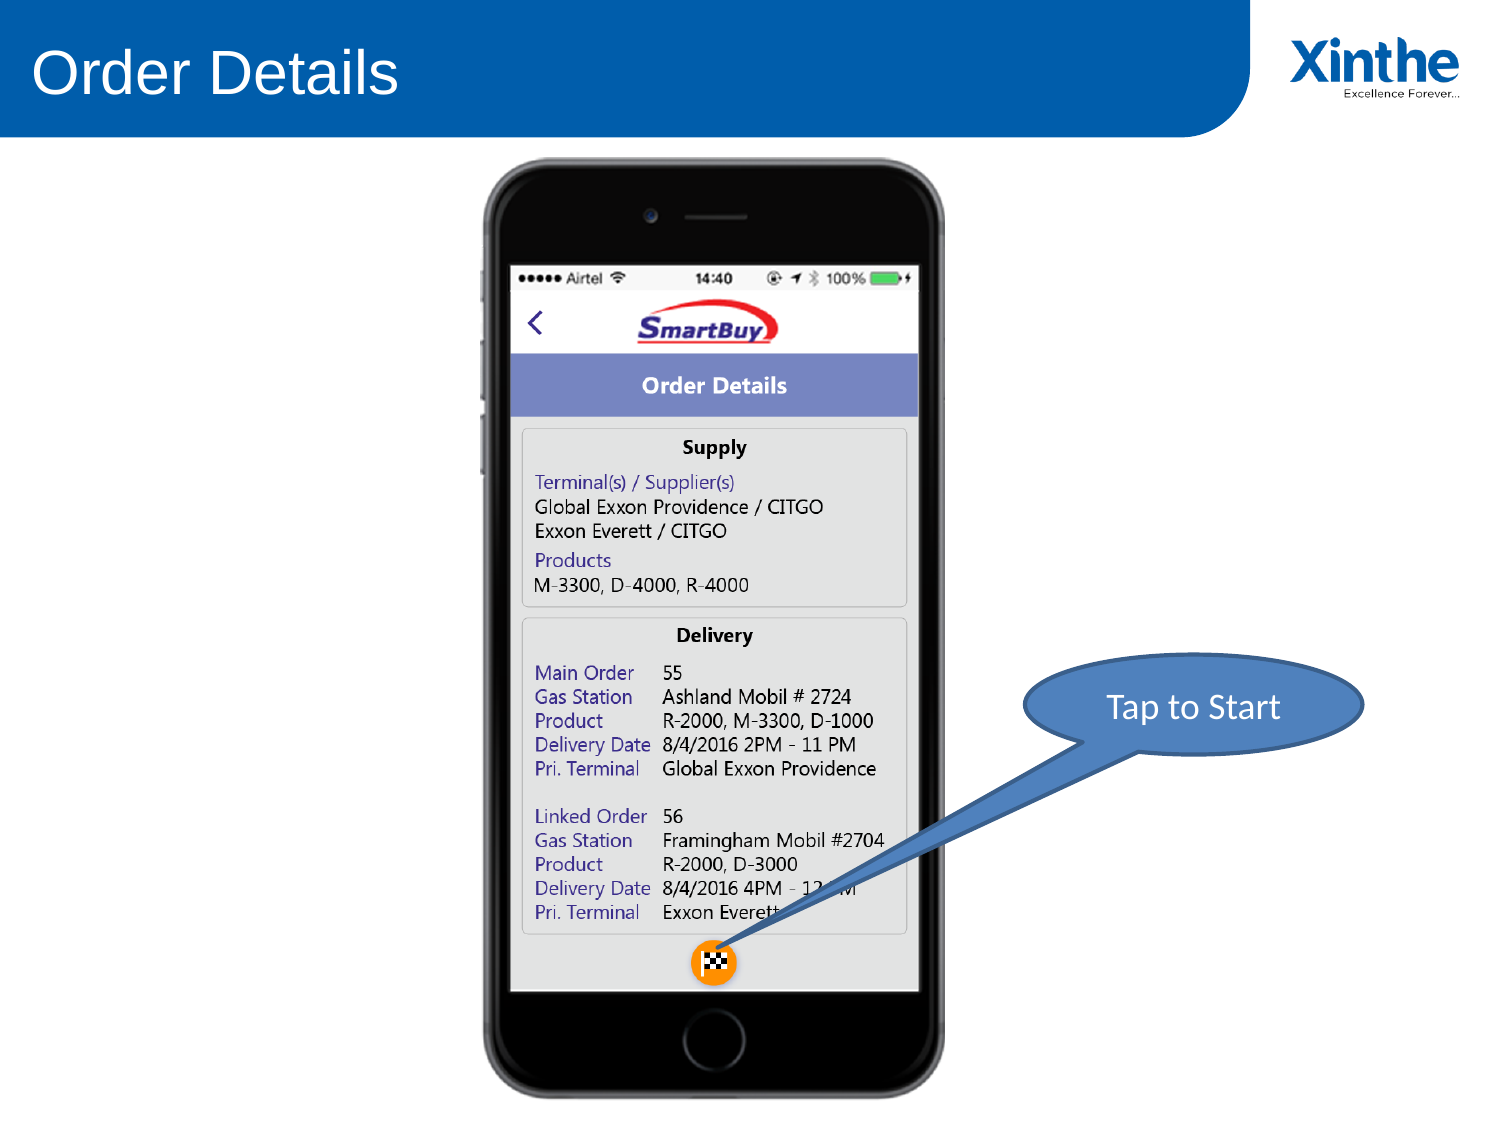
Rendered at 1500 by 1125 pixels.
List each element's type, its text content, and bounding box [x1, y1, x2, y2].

text_box Tap to Start [950, 652, 1365, 842]
text_box Order Details [17, 24, 1417, 115]
picture [1417, 37, 1460, 99]
picture [479, 137, 945, 1125]
